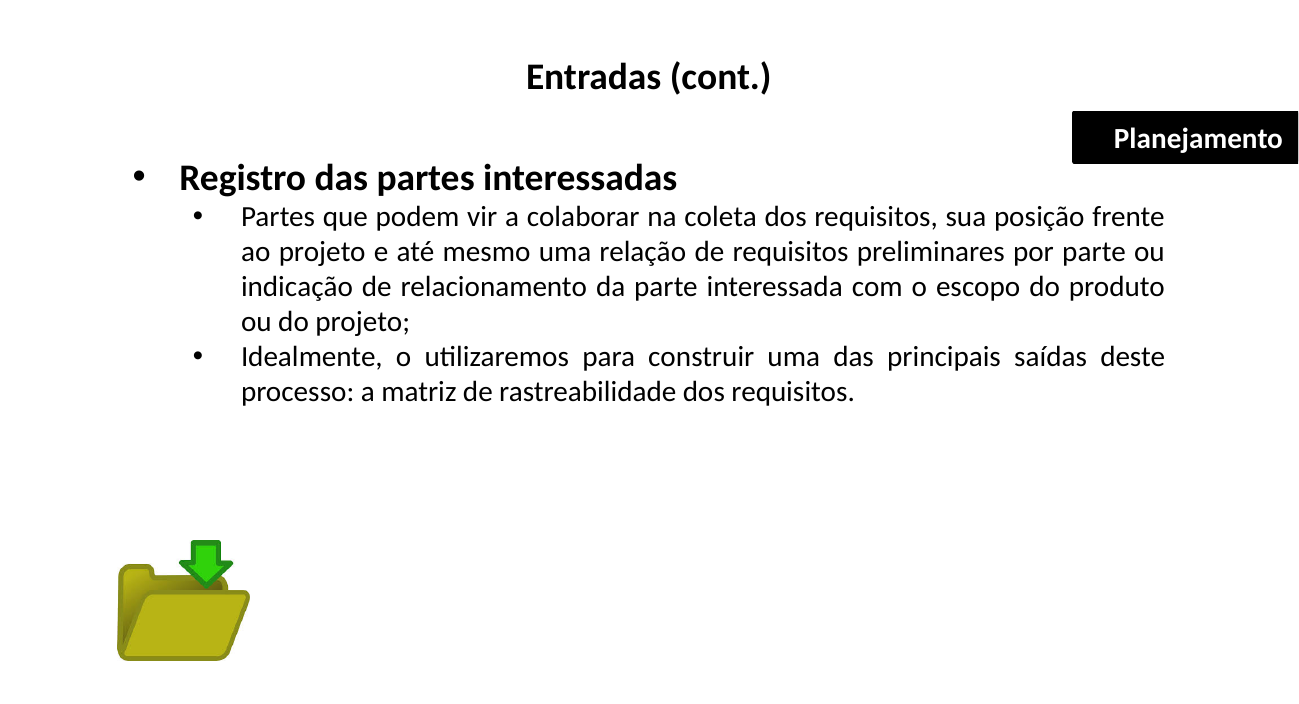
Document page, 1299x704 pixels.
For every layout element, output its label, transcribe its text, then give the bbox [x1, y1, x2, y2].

text_box Entradas (cont.) [0, 44, 1299, 106]
text_box Registro das partes interessadas Partes que podem vir a colaborar na coleta dos requisitos, sua posição frente ao projeto e até mesmo uma relação de requisitos preliminares por parte ou indicação de relacionamento da parte interessada com o escopo do produto ou do projeto; Idealmente, o utilizaremos para construir uma das principais saídas deste processo: a matriz de rastreabilidade dos requisitos. [117, 145, 1181, 418]
picture [117, 540, 250, 661]
text_box Planejamento [1074, 112, 1299, 162]
